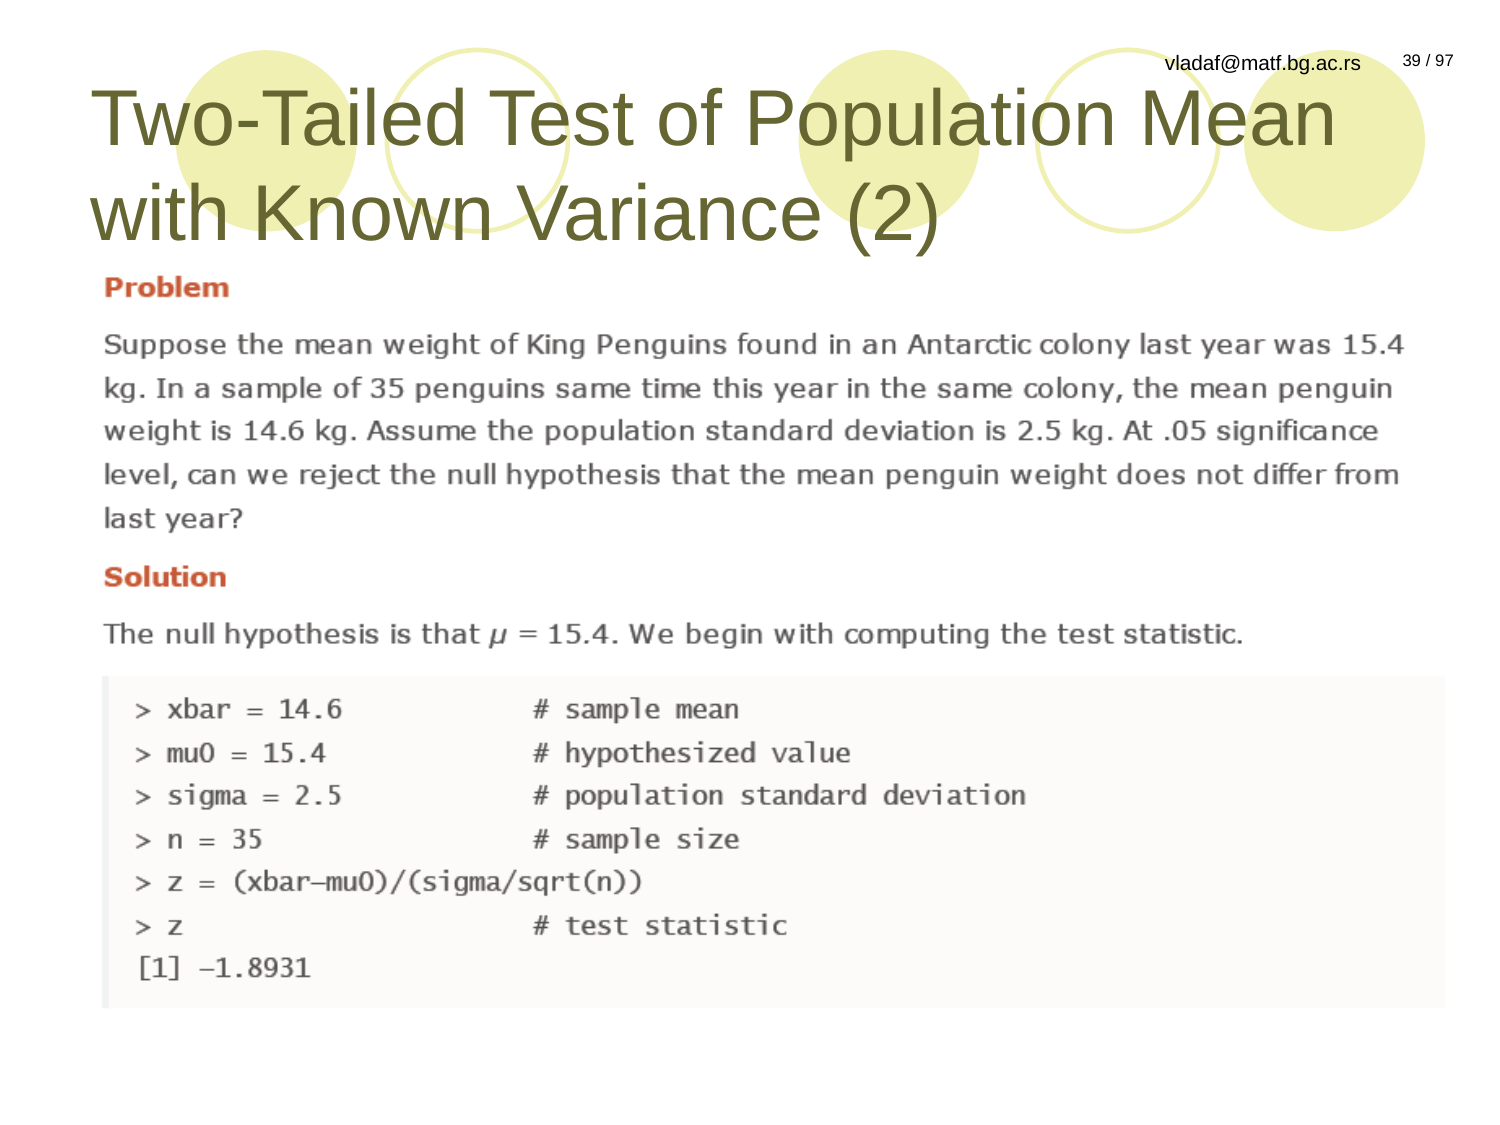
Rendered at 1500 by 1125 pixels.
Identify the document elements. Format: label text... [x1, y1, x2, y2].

picture [98, 267, 1450, 1023]
title Two-Tailed Test of Population Mean with Known Variance (2) [75, 90, 1462, 233]
